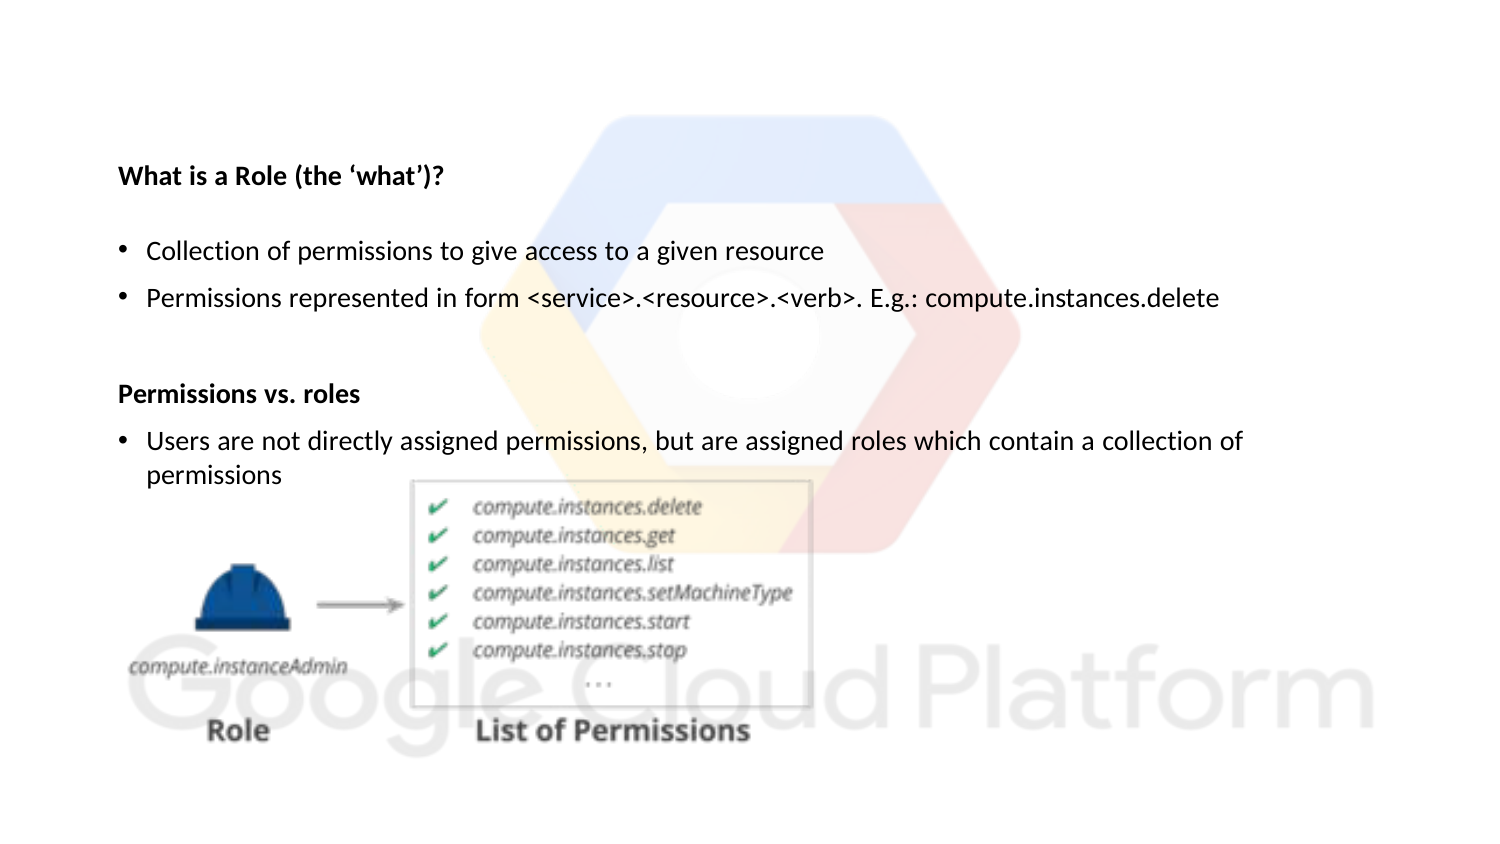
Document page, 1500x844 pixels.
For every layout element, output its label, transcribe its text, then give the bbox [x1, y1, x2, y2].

text_box [103, 462, 858, 760]
text_box What is a Role (the ‘what’)? Collection of permissions to give access to a given resource Permissions represented in form <service>.<resource>.<verb>. E.g.: compute.instances.delete Permissions vs. roles Users are not directly assigned permissions, but are assigned roles which contain a collection of permissions [116, 157, 1380, 491]
